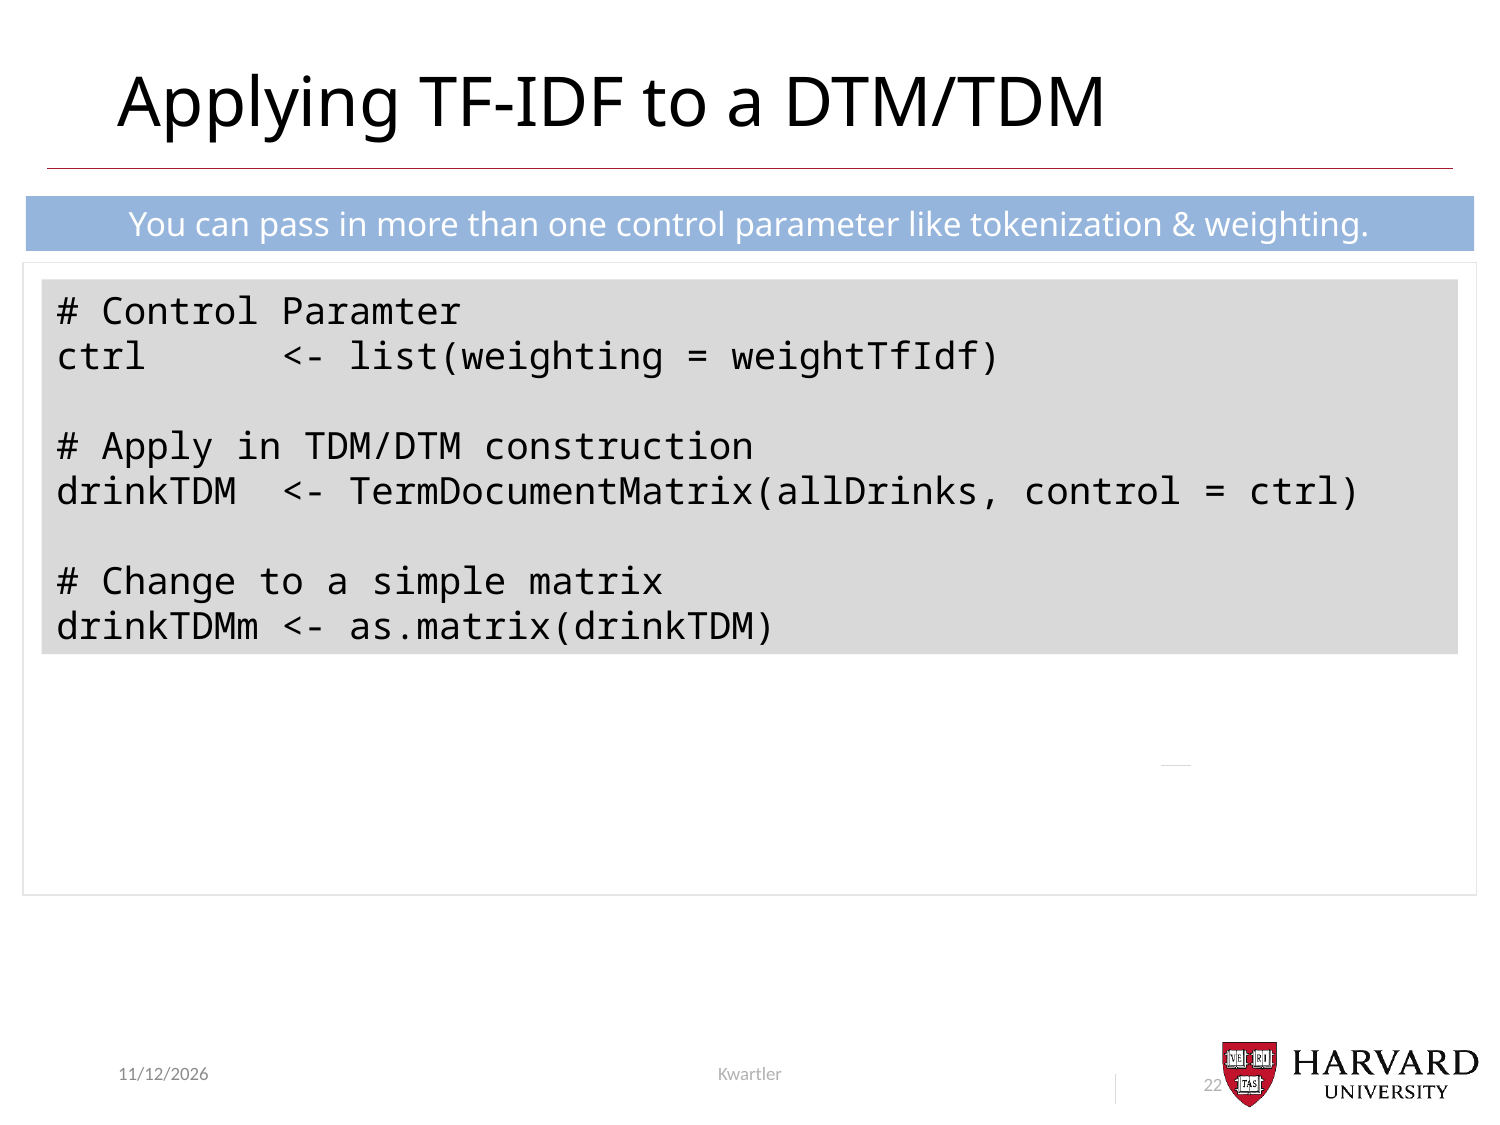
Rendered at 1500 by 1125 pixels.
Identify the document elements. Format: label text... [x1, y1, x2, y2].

slide_number 22 [1188, 1042, 1330, 1103]
footer Kwartler [496, 1042, 1004, 1103]
picture [1200, 1024, 1500, 1125]
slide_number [103, 1042, 441, 1103]
text_box You can pass in more than one control parameter like tokenization & weighting. [25, 196, 1475, 251]
title Applying TF-IDF to a DTM/TDM [103, 59, 1397, 157]
text_box # Control Paramter ctrl <- list(weighting = weightTfIdf) # Apply in TDM/DTM construction drinkTDM <- TermDocumentMatrix(allDrinks, control = ctrl) # Change to a simple matrix drinkTDMm <- as.matrix(drinkTDM) [41, 279, 1458, 655]
text_box [22, 261, 1478, 896]
